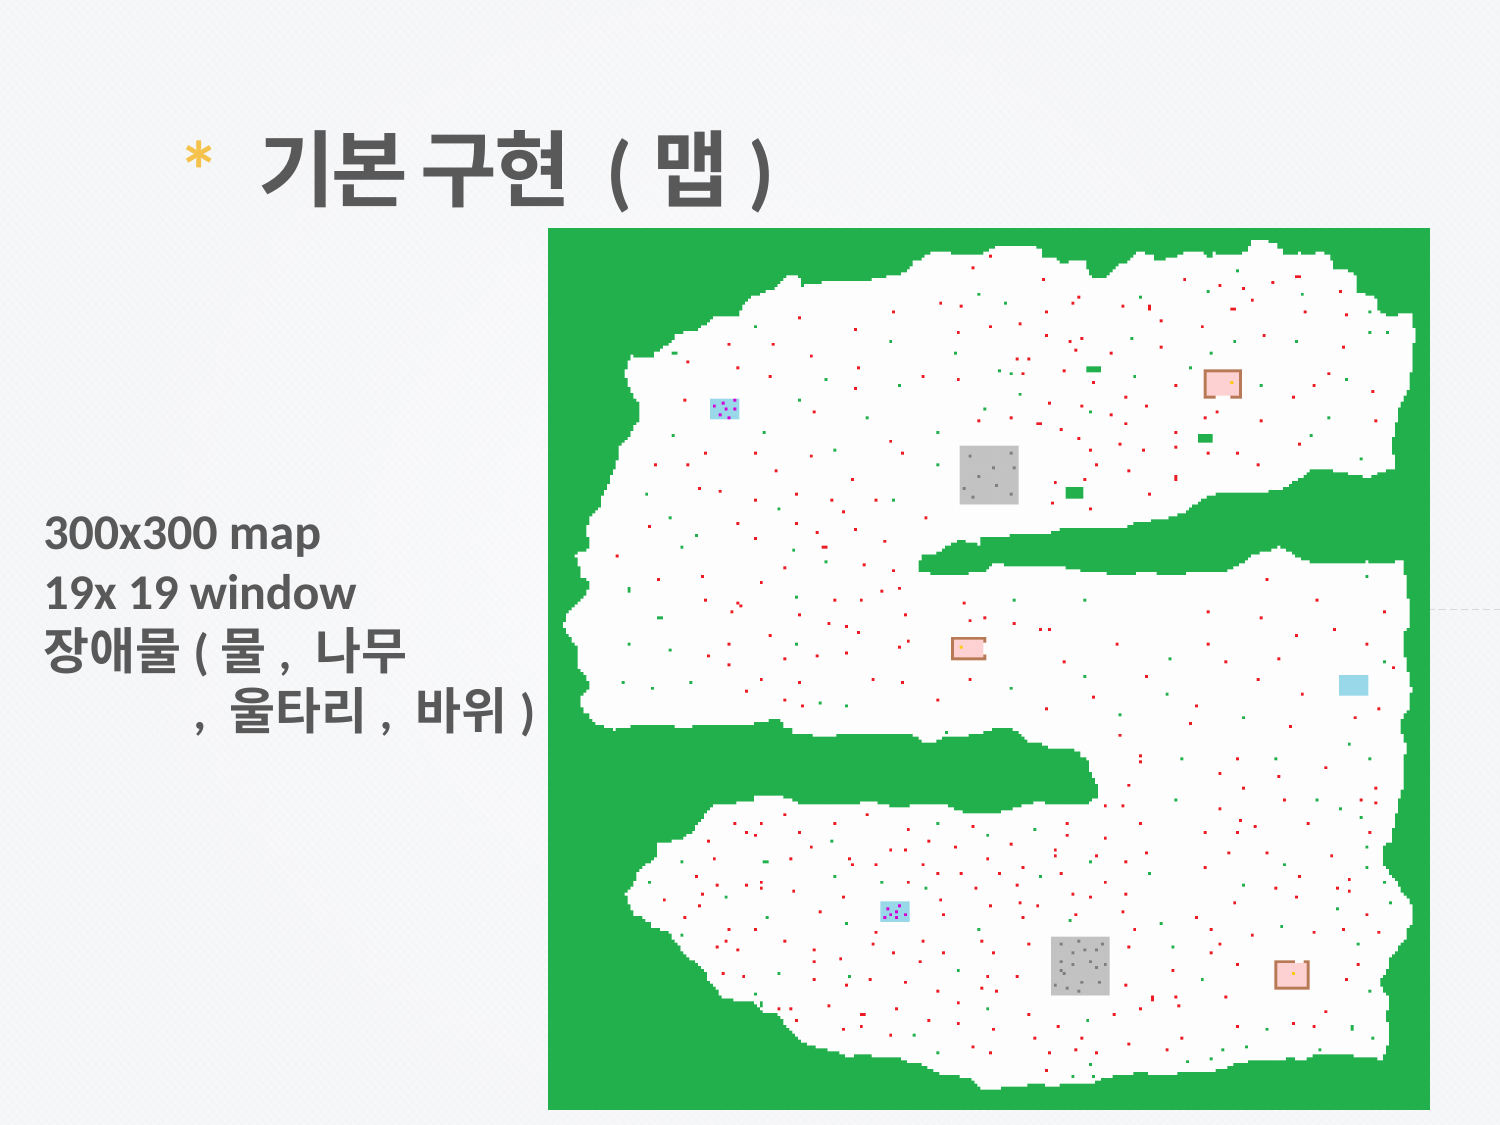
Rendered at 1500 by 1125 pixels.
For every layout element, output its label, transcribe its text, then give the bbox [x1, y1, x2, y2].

picture [0, 0, 1500, 1125]
text_box 300x300 map 19x 19 window 장애물(물, 나무 , 울타리, 바위) [35, 492, 542, 748]
text_box * 기본 구현 (맵) [170, 109, 1081, 225]
